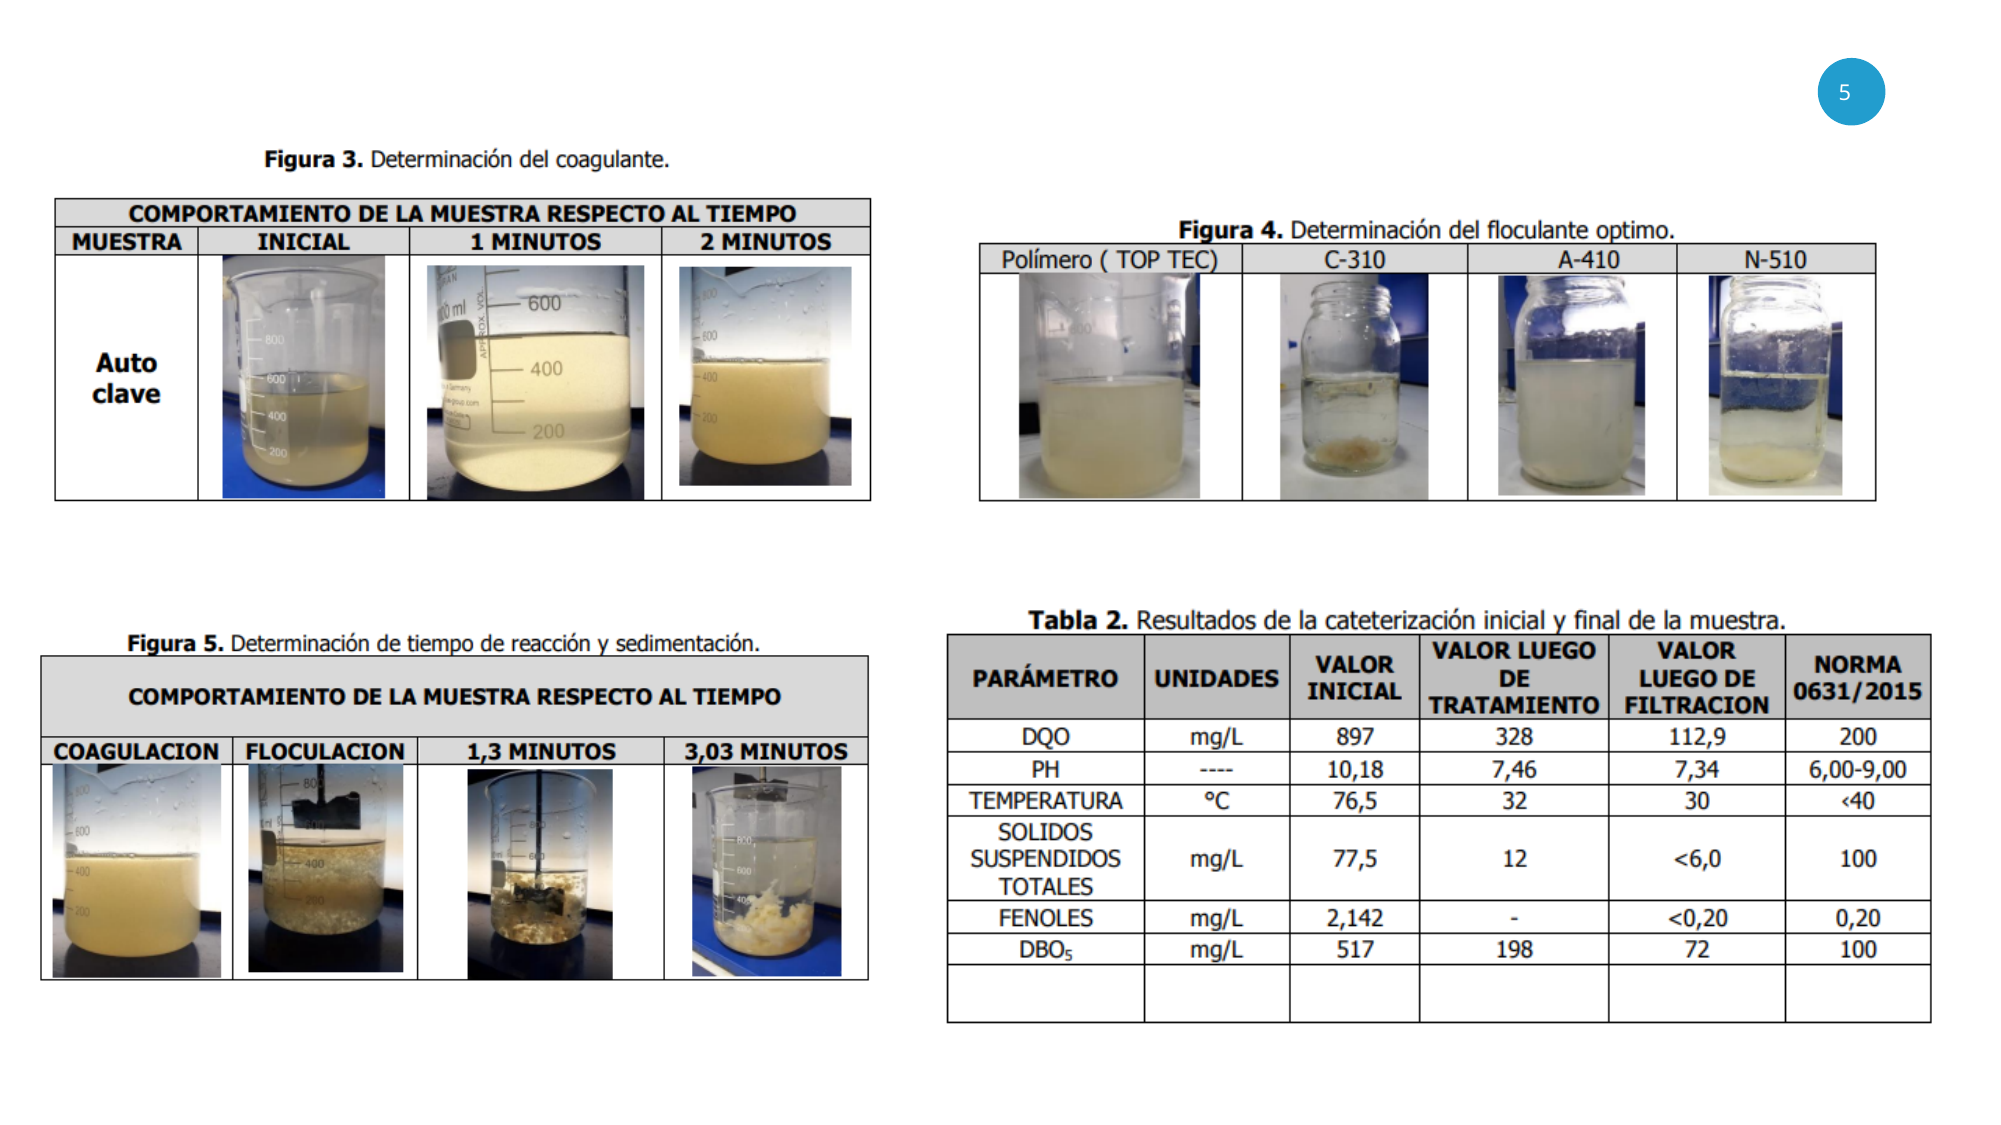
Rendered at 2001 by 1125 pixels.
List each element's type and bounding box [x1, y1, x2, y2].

picture [957, 200, 1899, 521]
picture [0, 121, 891, 521]
picture [31, 617, 880, 1004]
picture [908, 584, 1982, 1036]
